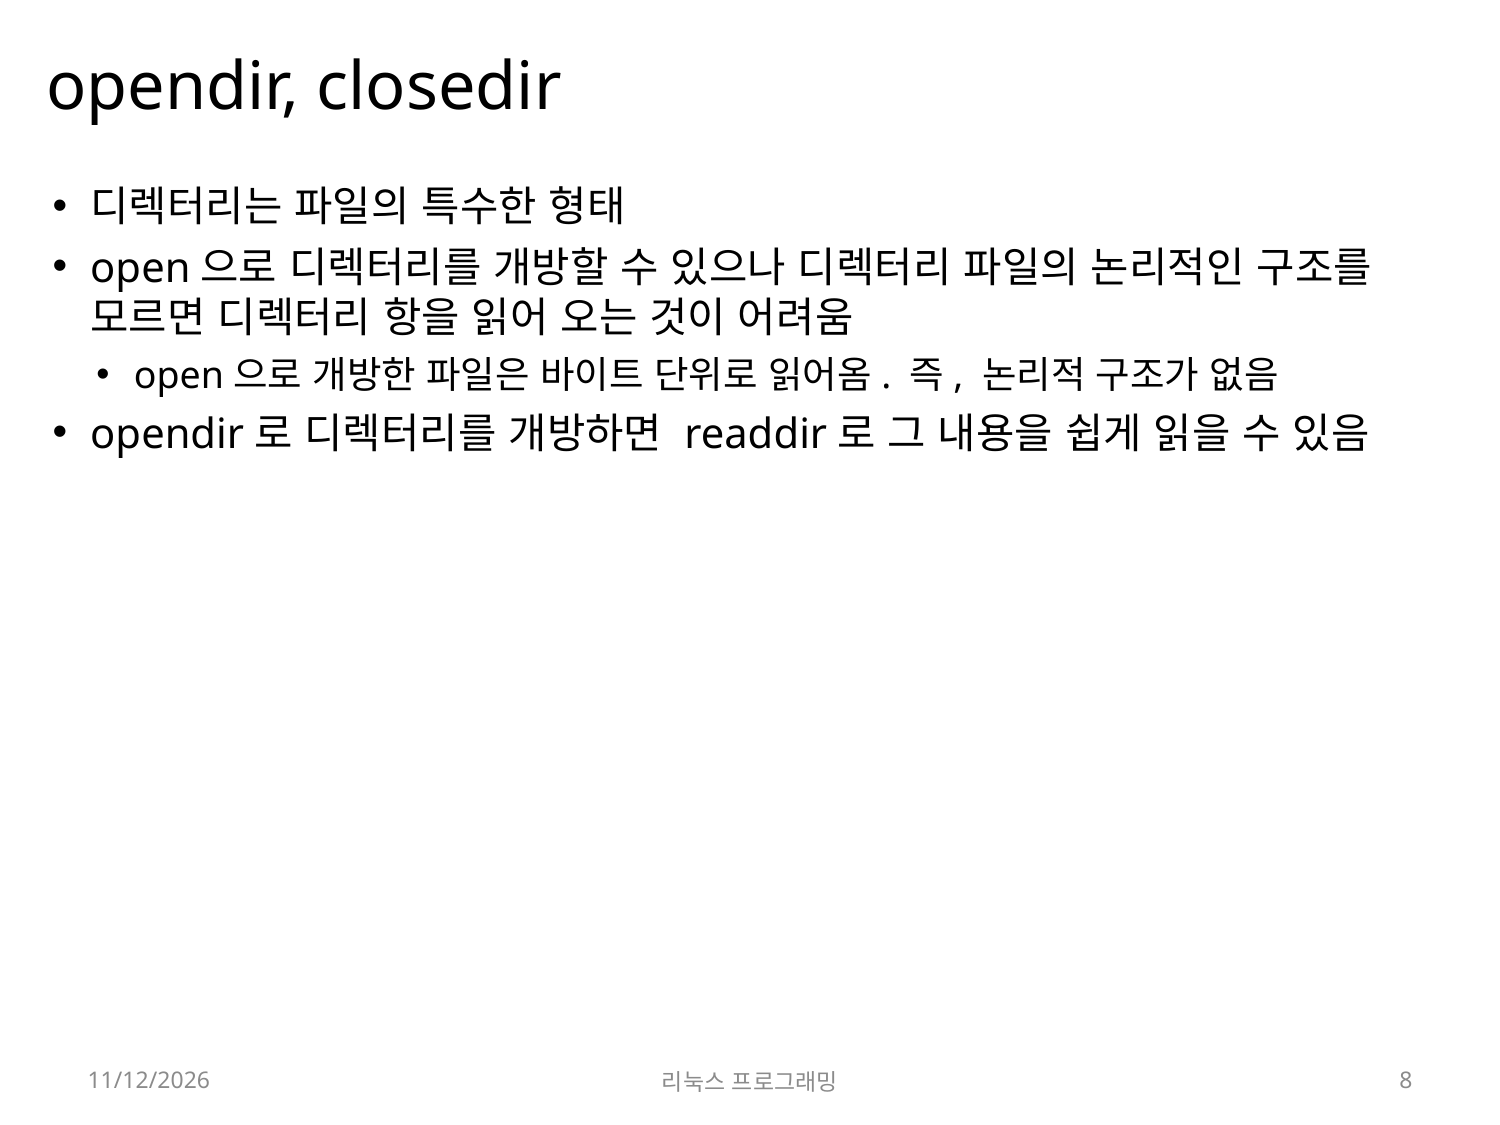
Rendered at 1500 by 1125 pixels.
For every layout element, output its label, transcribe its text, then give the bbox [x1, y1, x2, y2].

title opendir, closedir [31, 15, 1469, 161]
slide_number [72, 1060, 410, 1103]
list 디렉터리는 파일의 특수한 형태 open으로 디렉터리를 개방할 수 있으나 디렉터리 파일의 논리적인 구조를 모르면 디렉터리 항을 읽어 오는 것이 어려움 open으로 개방한 파일은 바이트 단위로 읽어옴. 즉, 논리적 구조가 없음 opendir로 디렉터리를 개방하면 readdir로 그 내용을 쉽게 읽을 수 있음 [31, 172, 1469, 1050]
slide_number 8 [1090, 1060, 1428, 1103]
footer 리눅스 프로그래밍 [496, 1060, 1004, 1103]
